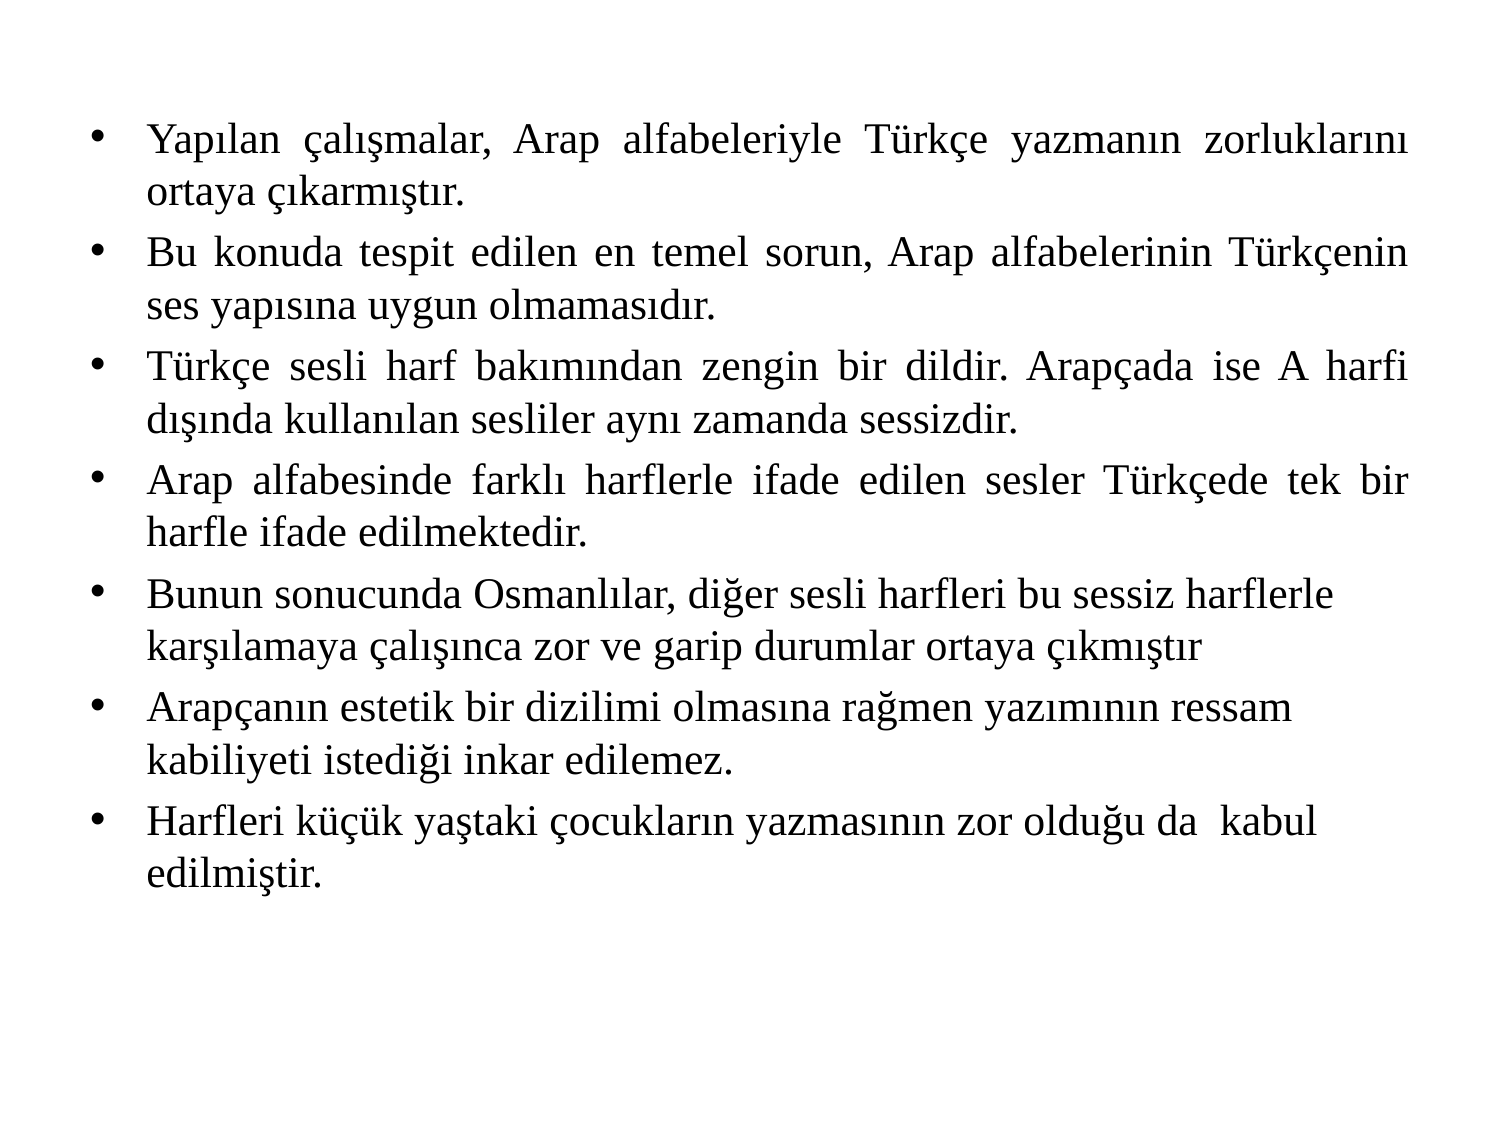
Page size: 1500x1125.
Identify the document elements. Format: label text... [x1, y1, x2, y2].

list Yapılan çalışmalar, Arap alfabeleriyle Türkçe yazmanın zorluklarını ortaya çıkarmıştır. Bu konuda tespit edilen en temel sorun, Arap alfabelerinin Türkçenin ses yapısına uygun olmamasıdır. Türkçe sesli harf bakımından zengin bir dildir. Arapçada ise A harfi dışında kullanılan sesliler aynı zamanda sessizdir. Arap alfabesinde farklı harflerle ifade edilen sesler Türkçede tek bir harfle ifade edilmektedir. Bunun sonucunda Osmanlılar, diğer sesli harfleri bu sessiz harflerle karşılamaya çalışınca zor ve garip durumlar ortaya çıkmıştır Arapçanın estetik bir dizilimi olmasına rağmen yazımının ressam kabiliyeti istediği inkar edilemez. Harfleri küçük yaştaki çocukların yazmasının zor olduğu da kabul edilmiştir. [75, 101, 1425, 1005]
